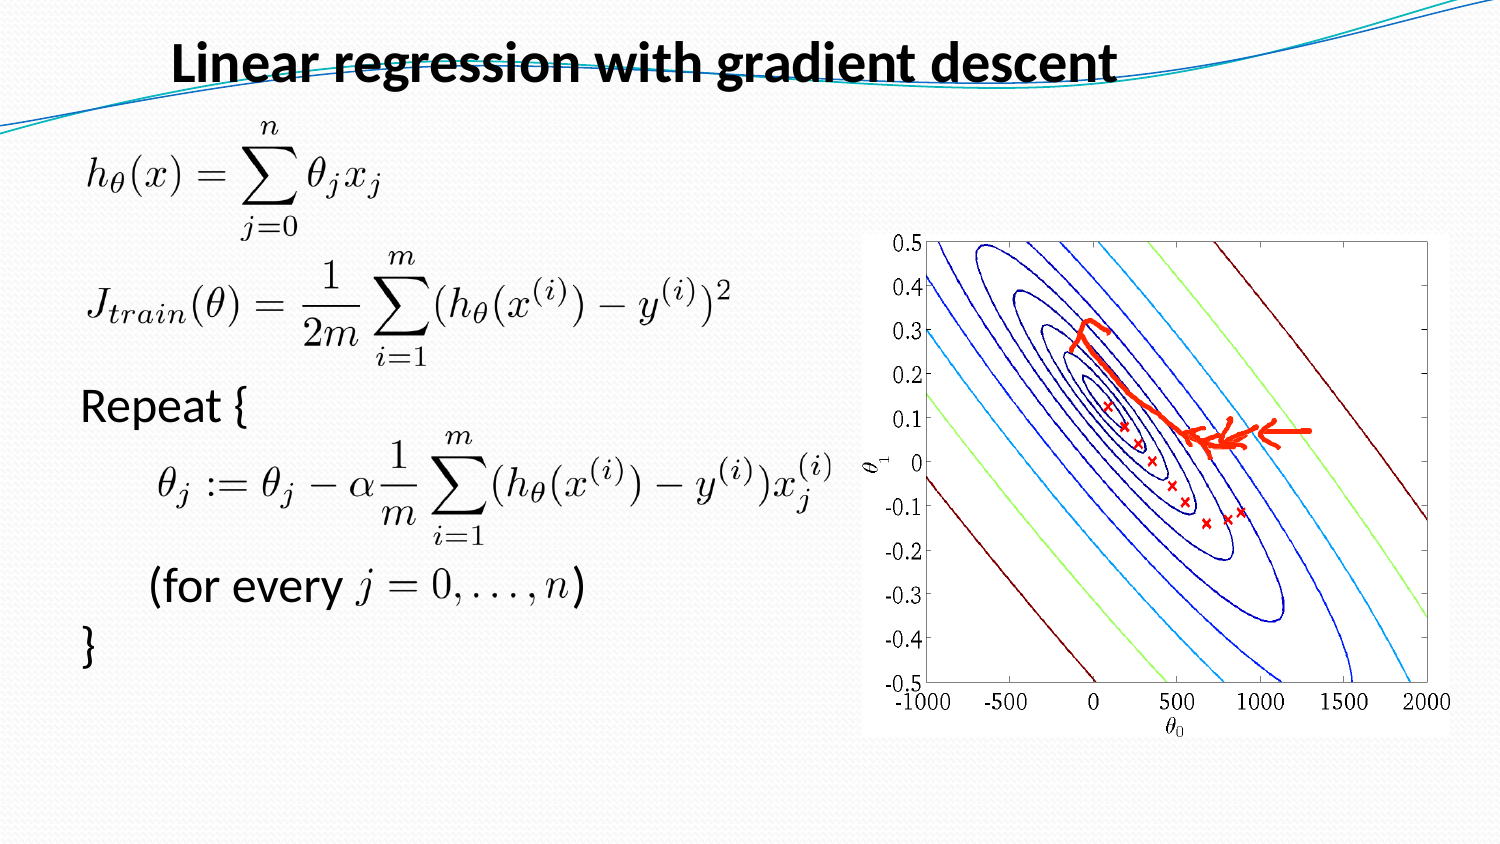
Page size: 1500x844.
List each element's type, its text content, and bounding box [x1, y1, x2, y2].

text_box ) [569, 550, 589, 613]
text_box Repeat { [77, 370, 253, 433]
text_box } [77, 610, 98, 673]
text_box [87, 251, 730, 366]
text_box [87, 121, 380, 241]
title Linear regression with gradient descent [112, 0, 1175, 95]
text_box [1259, 418, 1282, 451]
text_box [158, 431, 831, 545]
text_box (for every [145, 550, 348, 613]
text_box [355, 568, 568, 606]
text_box [1182, 416, 1259, 462]
text_box [862, 234, 1450, 737]
text_box [1086, 341, 1217, 434]
text_box [1071, 320, 1109, 351]
